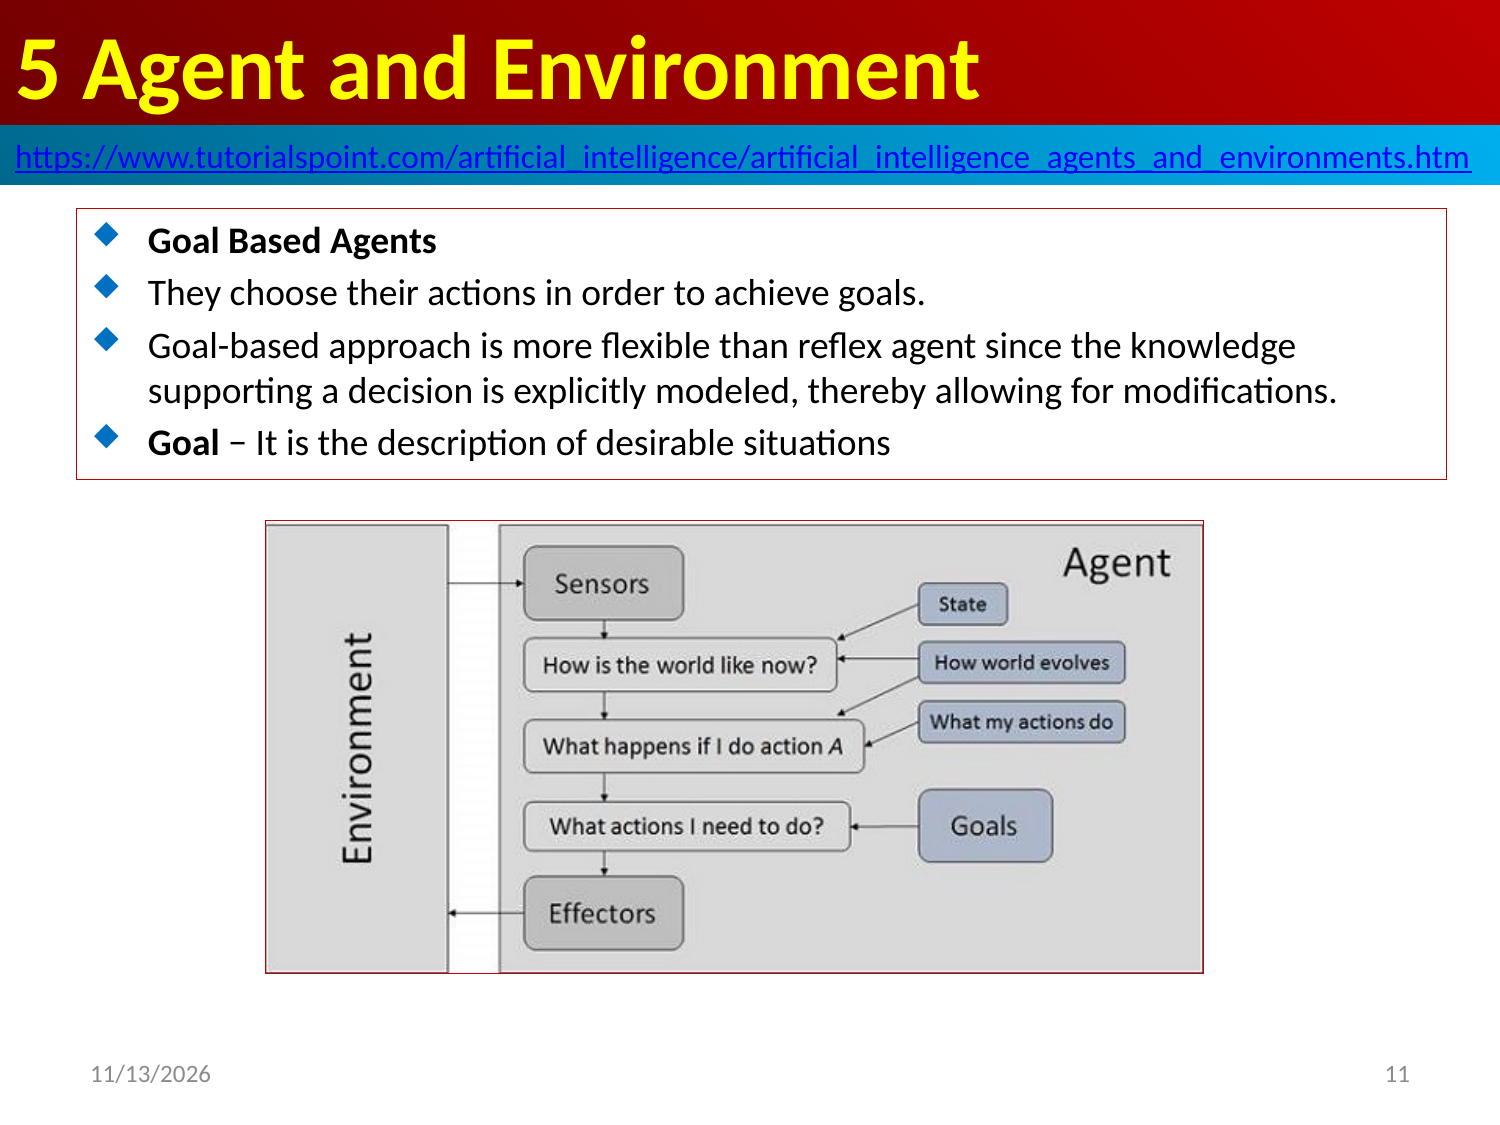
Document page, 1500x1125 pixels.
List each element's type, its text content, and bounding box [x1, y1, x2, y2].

picture [265, 520, 1204, 975]
text_box https://www.tutorialspoint.com/artificial_intelligence/artificial_intelligence_agents_and_environments.htm [0, 125, 1500, 185]
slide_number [75, 1042, 425, 1103]
subtitle Goal Based Agents They choose their actions in order to achieve goals. Goal-based approach is more flexible than reflex agent since the knowledge supporting a decision is explicitly modeled, thereby allowing for modifications. Goal − It is the description of desirable situations [76, 208, 1447, 480]
title 5 Agent and Environment [0, 0, 1500, 125]
slide_number 11 [1074, 1042, 1425, 1103]
